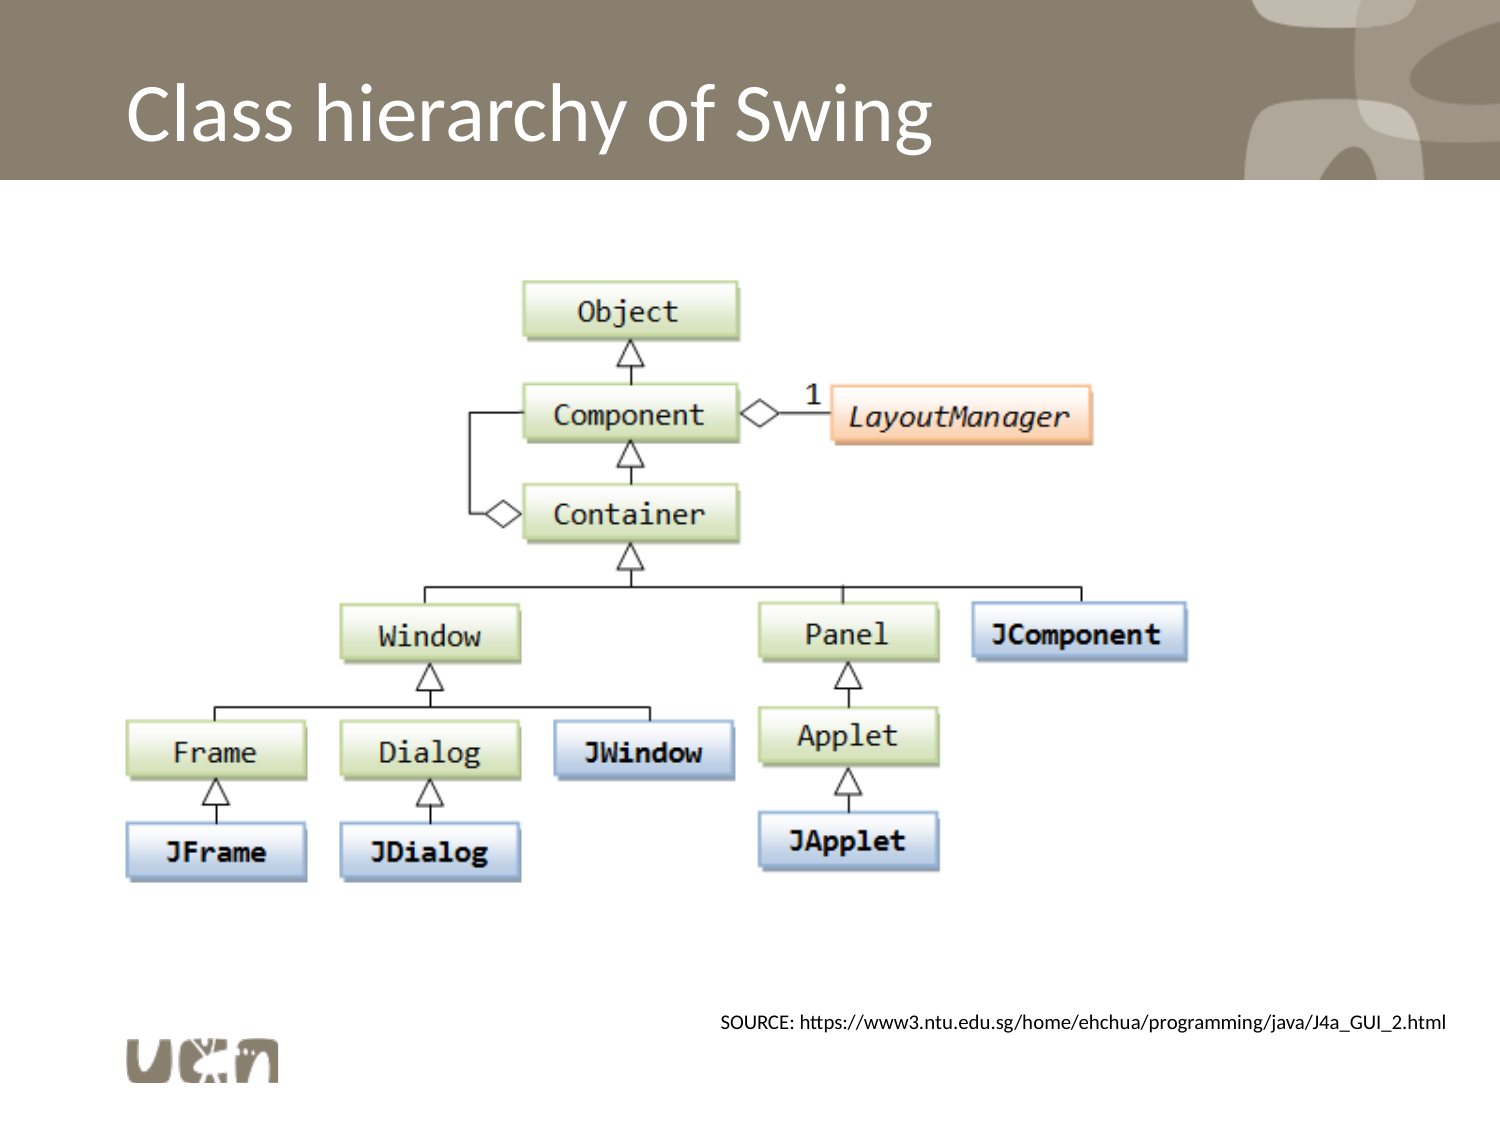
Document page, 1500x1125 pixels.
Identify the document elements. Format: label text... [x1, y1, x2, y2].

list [111, 263, 1203, 899]
title Class hierarchy of Swing [111, 48, 1385, 166]
text_box SOURCE: https://www3.ntu.edu.sg/home/ehchua/programming/java/J4a_GUI_2.html [705, 1000, 1462, 1041]
